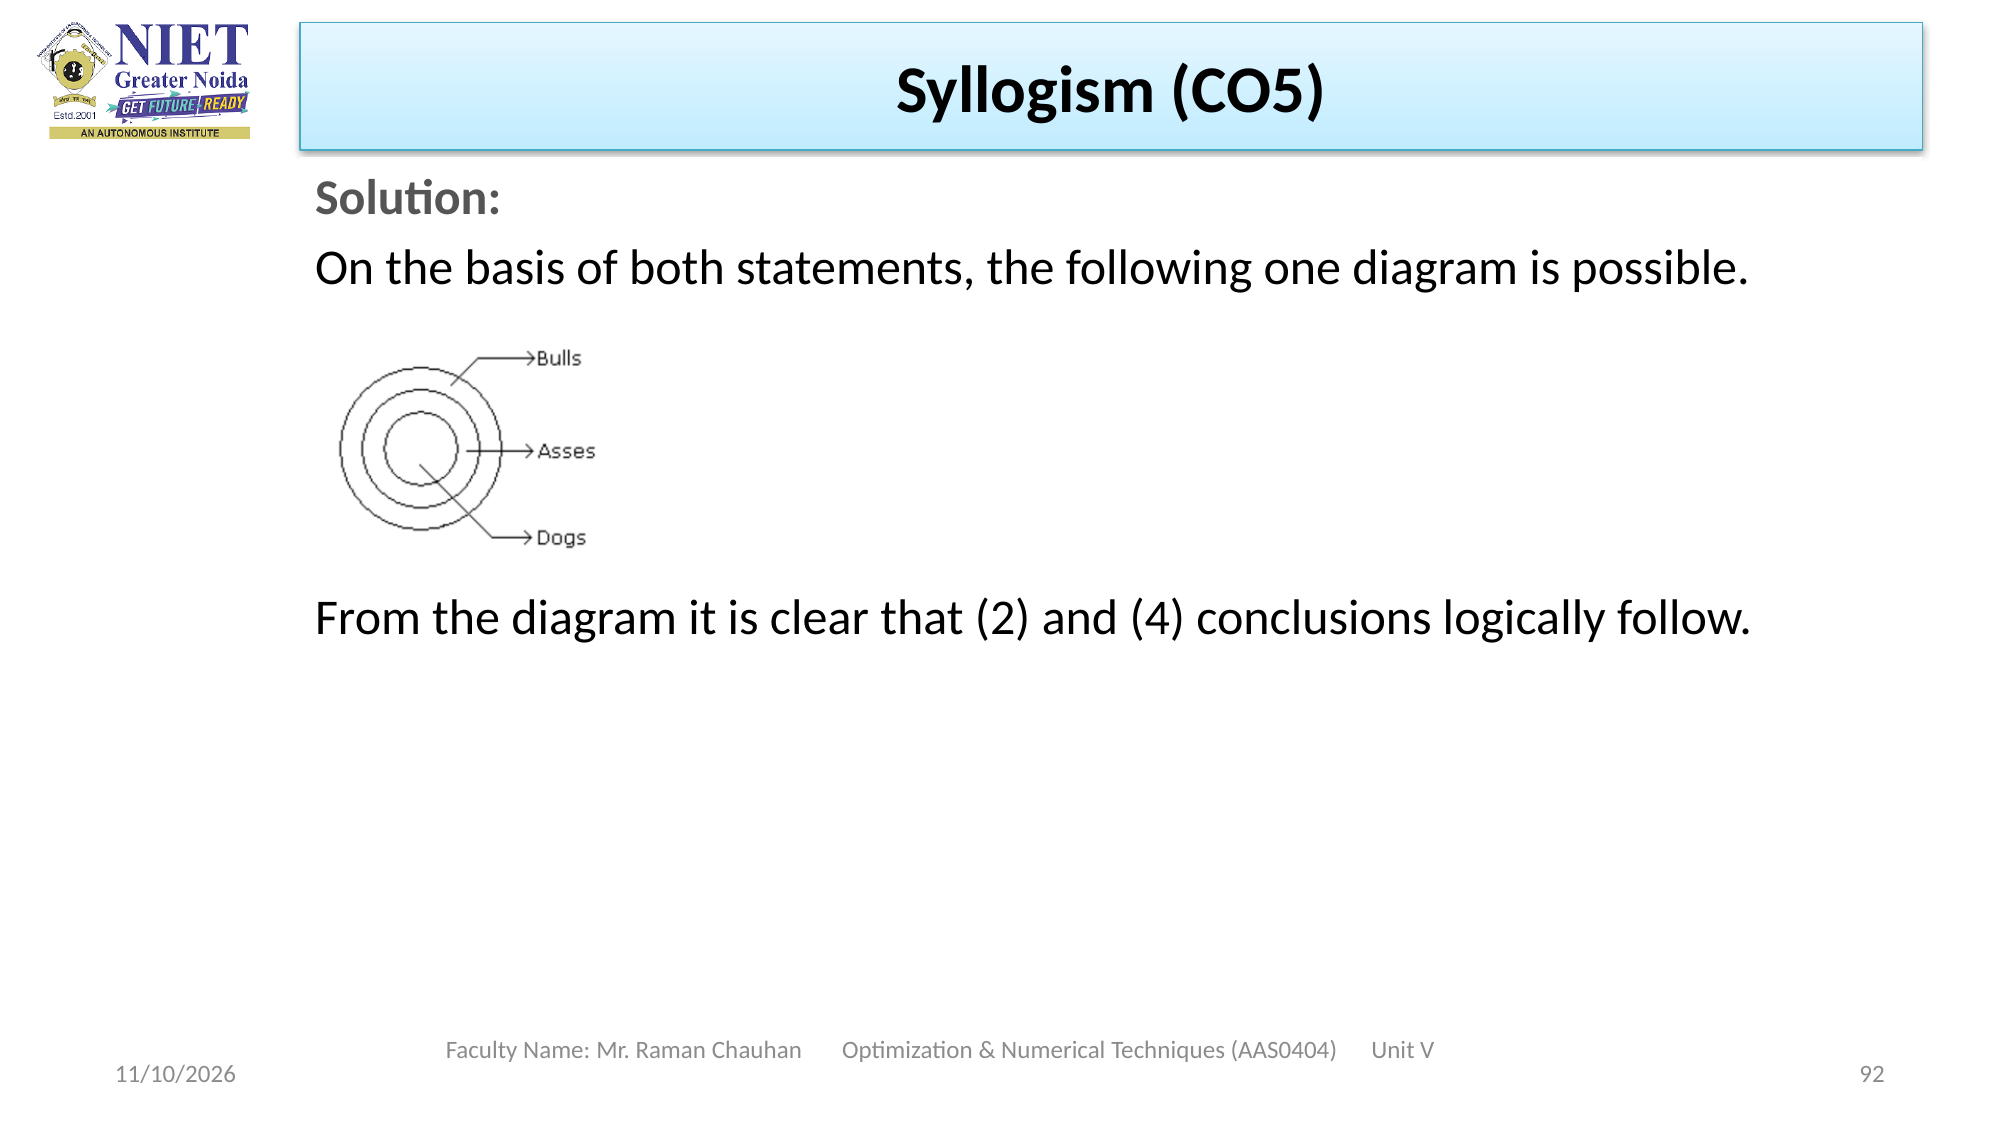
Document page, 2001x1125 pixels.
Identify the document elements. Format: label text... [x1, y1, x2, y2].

footer Faculty Name: Mr. Raman Chauhan Optimization & Numerical Techniques (AAS0404) Unit V [300, 1018, 1583, 1079]
slide_number 92 [1433, 1042, 1900, 1103]
picture [37, 22, 251, 139]
subtitle Solution: On the basis of both statements, the following one diagram is possible. From the diagram it is clear that (2) and (4) conclusions logically follow. [298, 155, 1925, 970]
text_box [299, 325, 665, 563]
title Syllogism (CO5) [299, 22, 1923, 151]
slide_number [99, 1042, 567, 1103]
